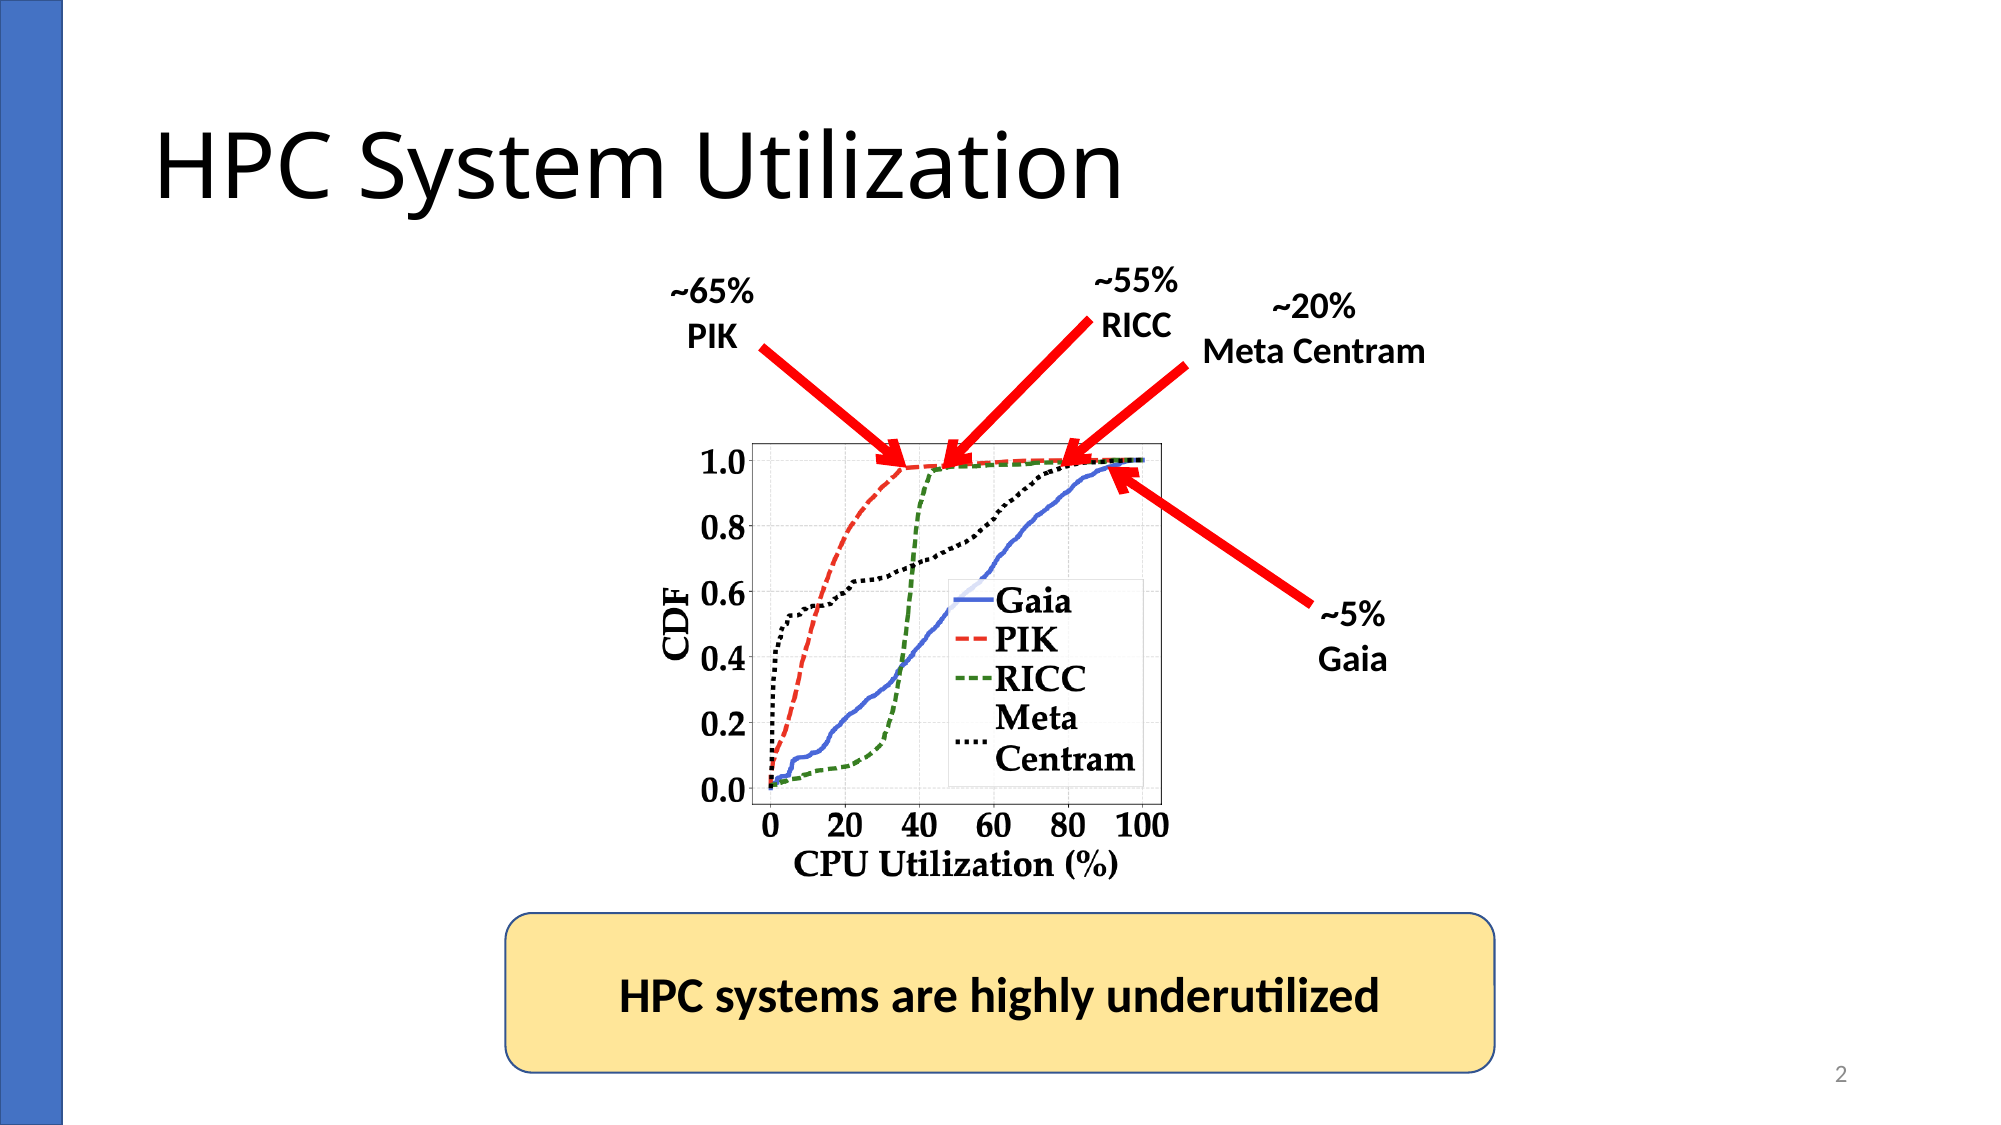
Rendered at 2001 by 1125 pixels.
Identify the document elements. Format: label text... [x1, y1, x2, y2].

slide_number 2 [1412, 1042, 1863, 1103]
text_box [1217, 273, 1454, 467]
text_box [0, 0, 63, 1125]
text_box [1107, 467, 1408, 652]
text_box HPC systems are highly underutilized [504, 912, 1496, 1074]
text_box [942, 247, 1217, 470]
title HPC System Utilization [137, 59, 1863, 278]
picture [639, 416, 1205, 903]
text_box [621, 258, 907, 468]
